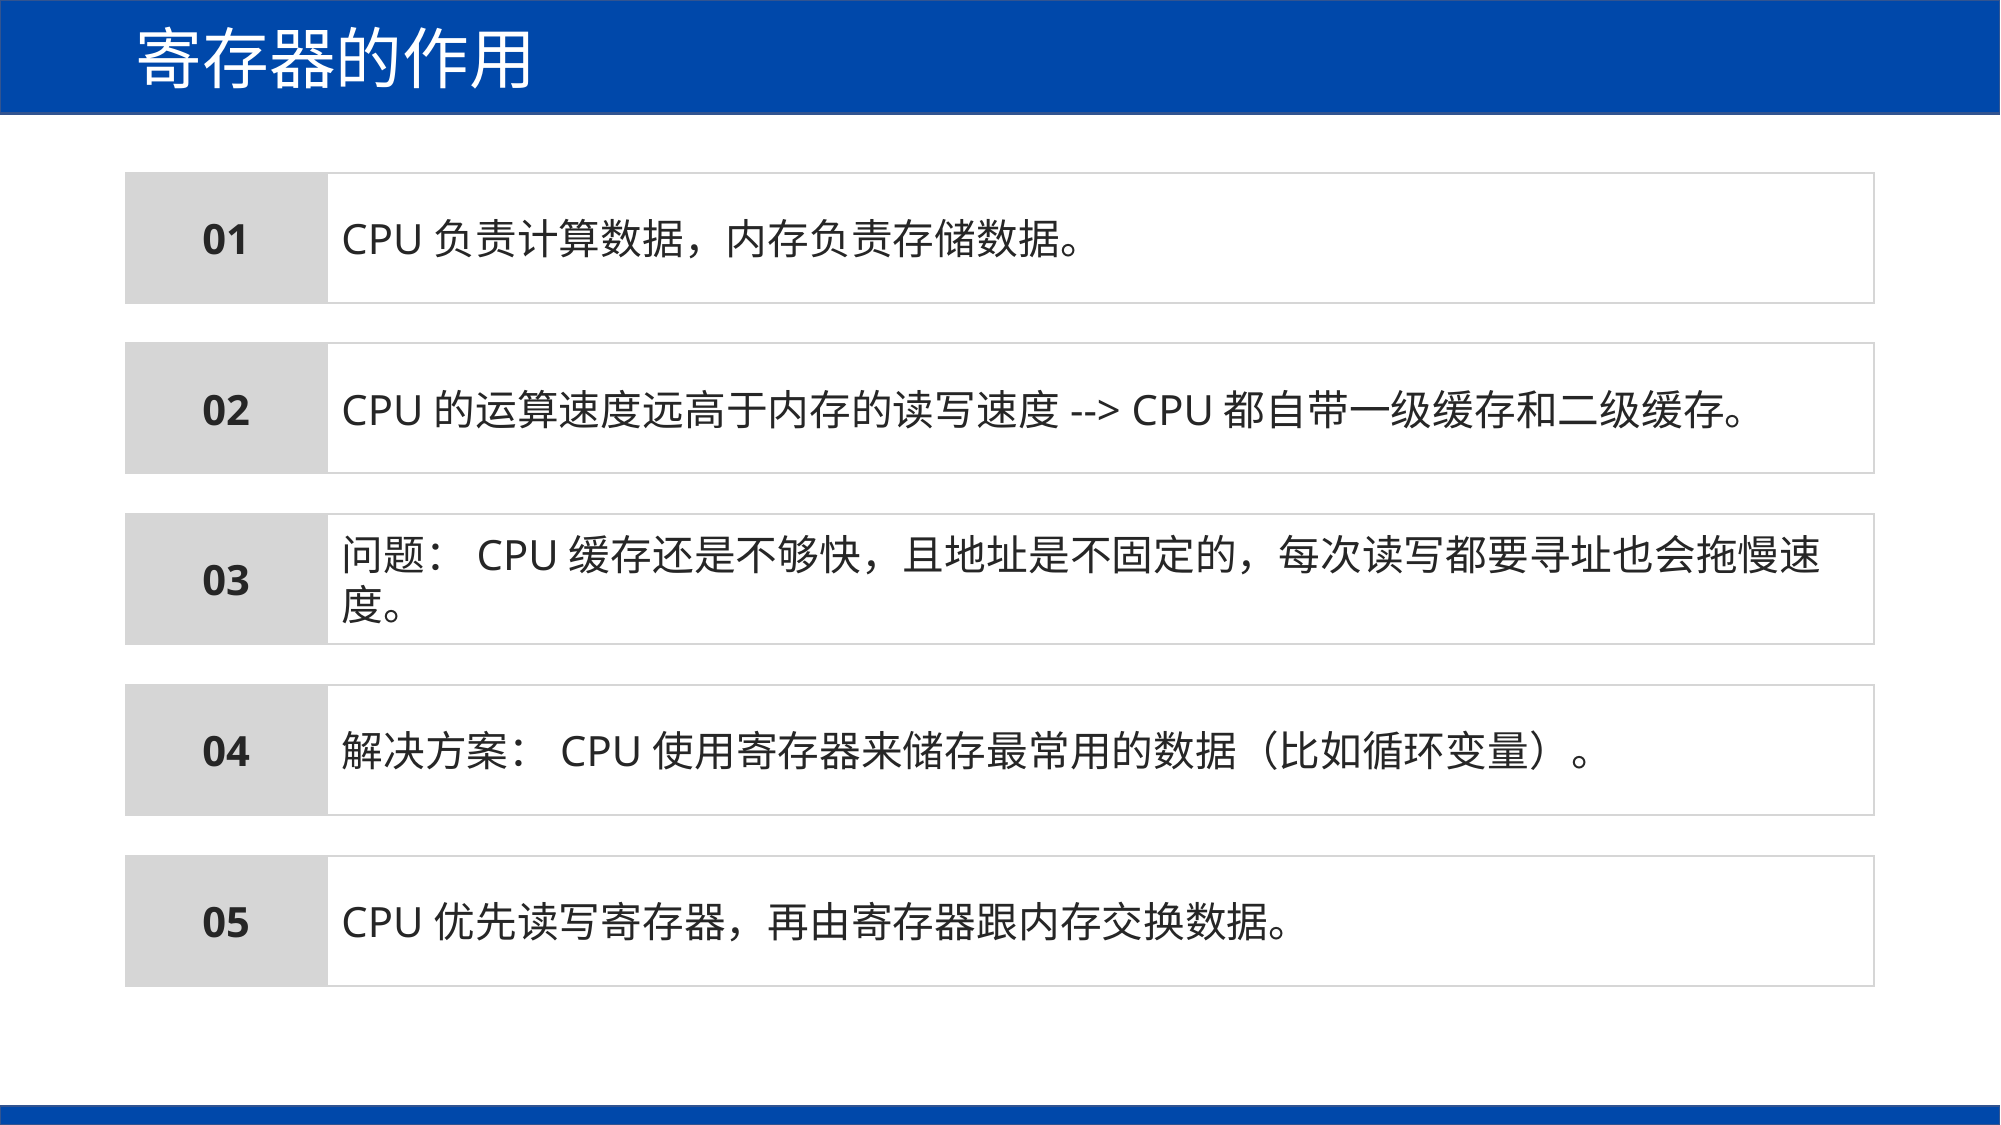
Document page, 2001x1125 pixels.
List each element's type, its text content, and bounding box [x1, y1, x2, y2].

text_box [125, 684, 1875, 815]
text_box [125, 343, 1875, 474]
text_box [125, 514, 1875, 645]
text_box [125, 855, 1875, 986]
text_box 寄存器的作用 [0, 0, 2000, 115]
text_box [0, 1105, 2000, 1125]
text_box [125, 172, 1875, 303]
